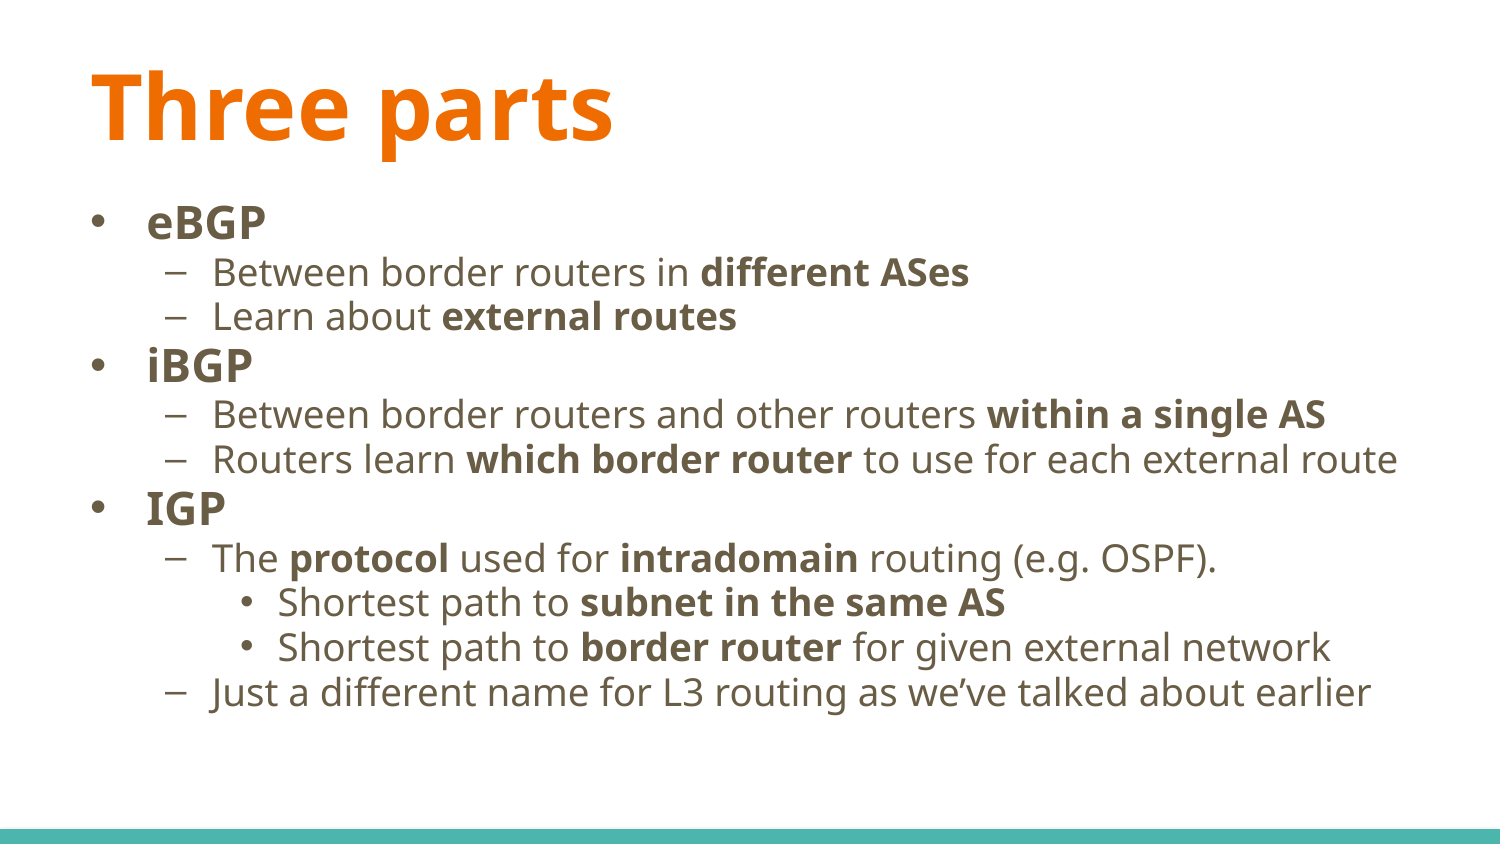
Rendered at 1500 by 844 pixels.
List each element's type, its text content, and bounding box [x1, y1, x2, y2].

title Three parts [75, 33, 1425, 175]
list eBGP Between border routers in different ASes Learn about external routes iBGP Between border routers and other routers within a single AS Routers learn which border router to use for each external route IGP The protocol used for intradomain routing (e.g. OSPF). Shortest path to subnet in the same AS Shortest path to border router for given external network Just a different name for L3 routing as we’ve talked about earlier [75, 196, 1464, 754]
